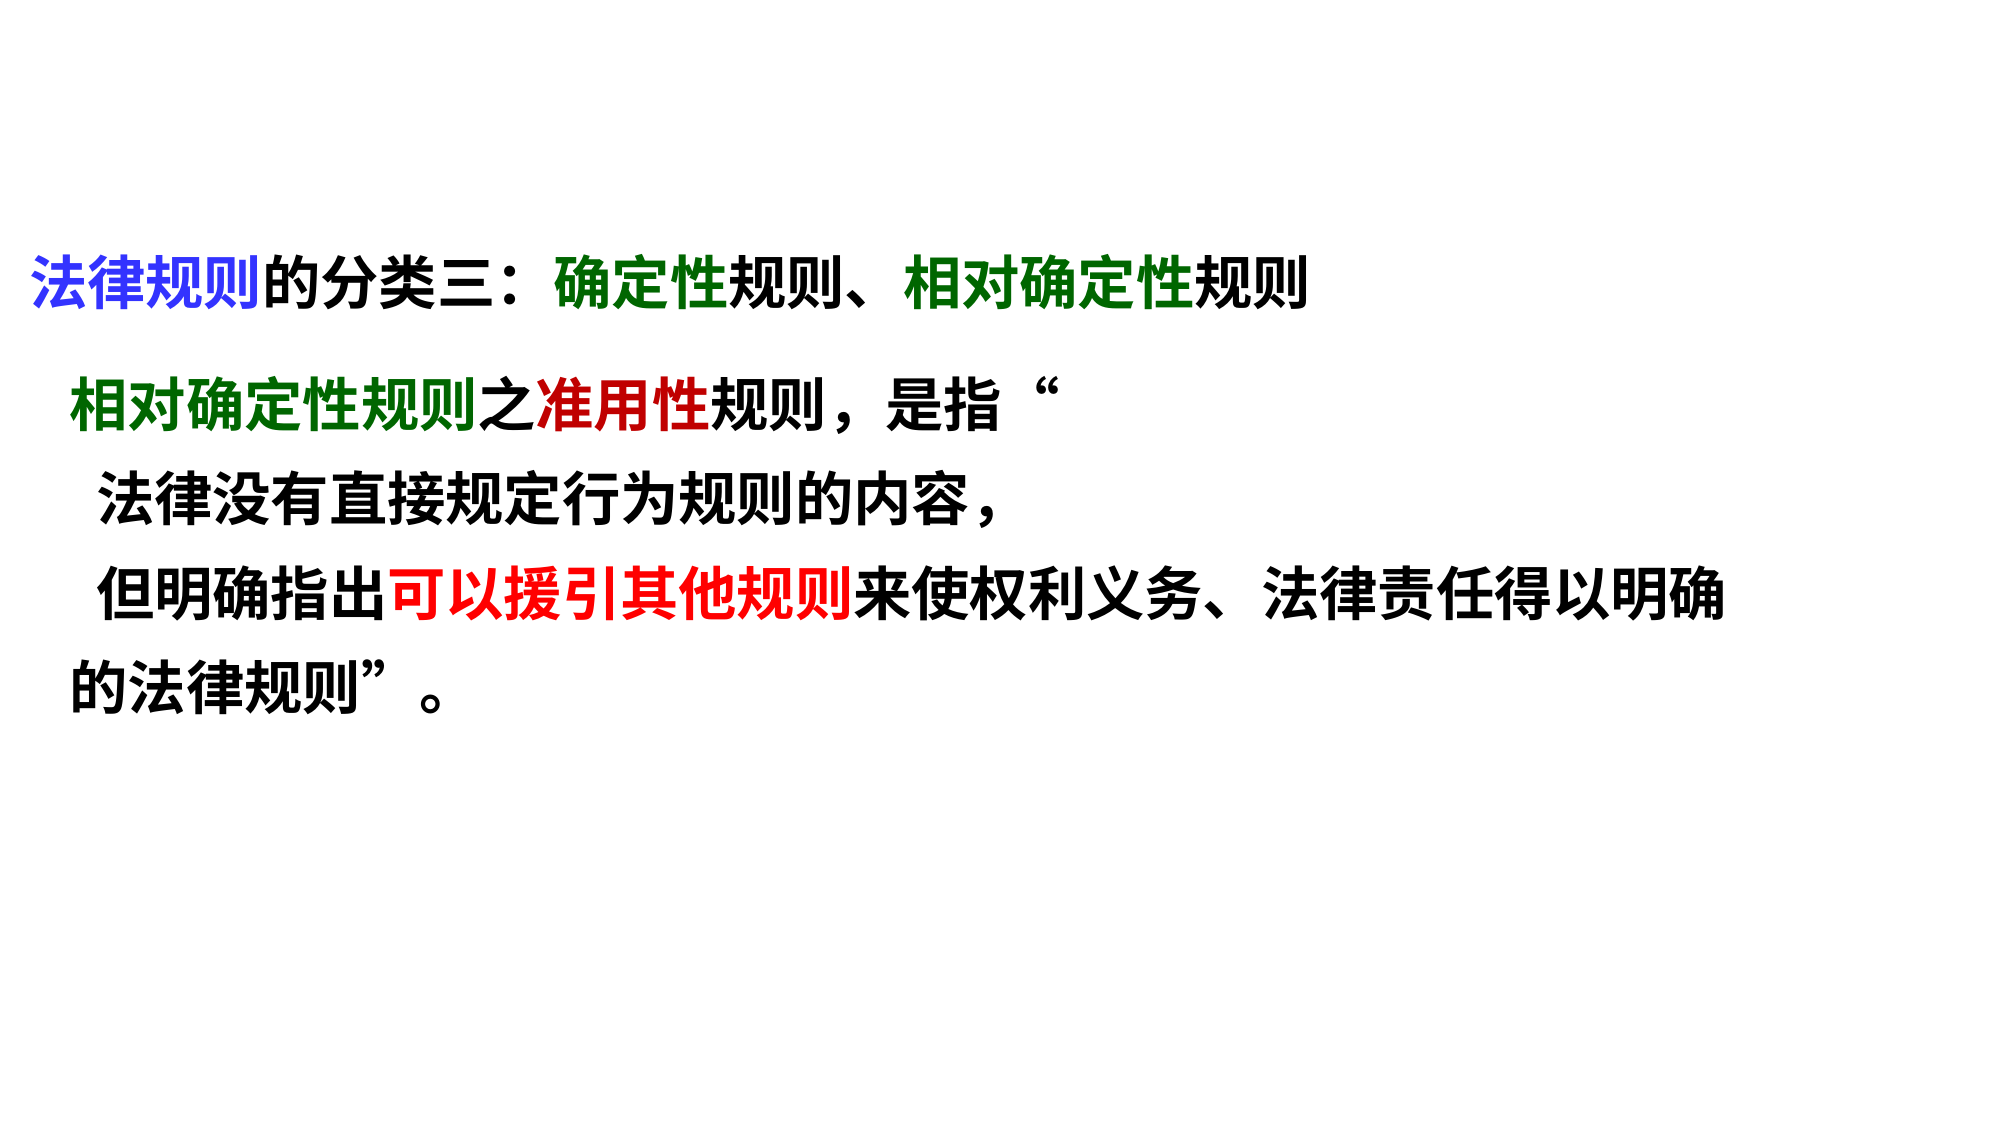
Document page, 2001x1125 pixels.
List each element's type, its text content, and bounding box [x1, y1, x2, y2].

list 法律规则的分类三：确定性规则、相对确定性规则 相对确定性规则之准用性规则，是指“ 法律没有直接规定行为规则的内容， 但明确指出可以援引其他规则来使权利义务、法律责任得以明确 的法律规则”。 [14, 214, 2000, 1037]
